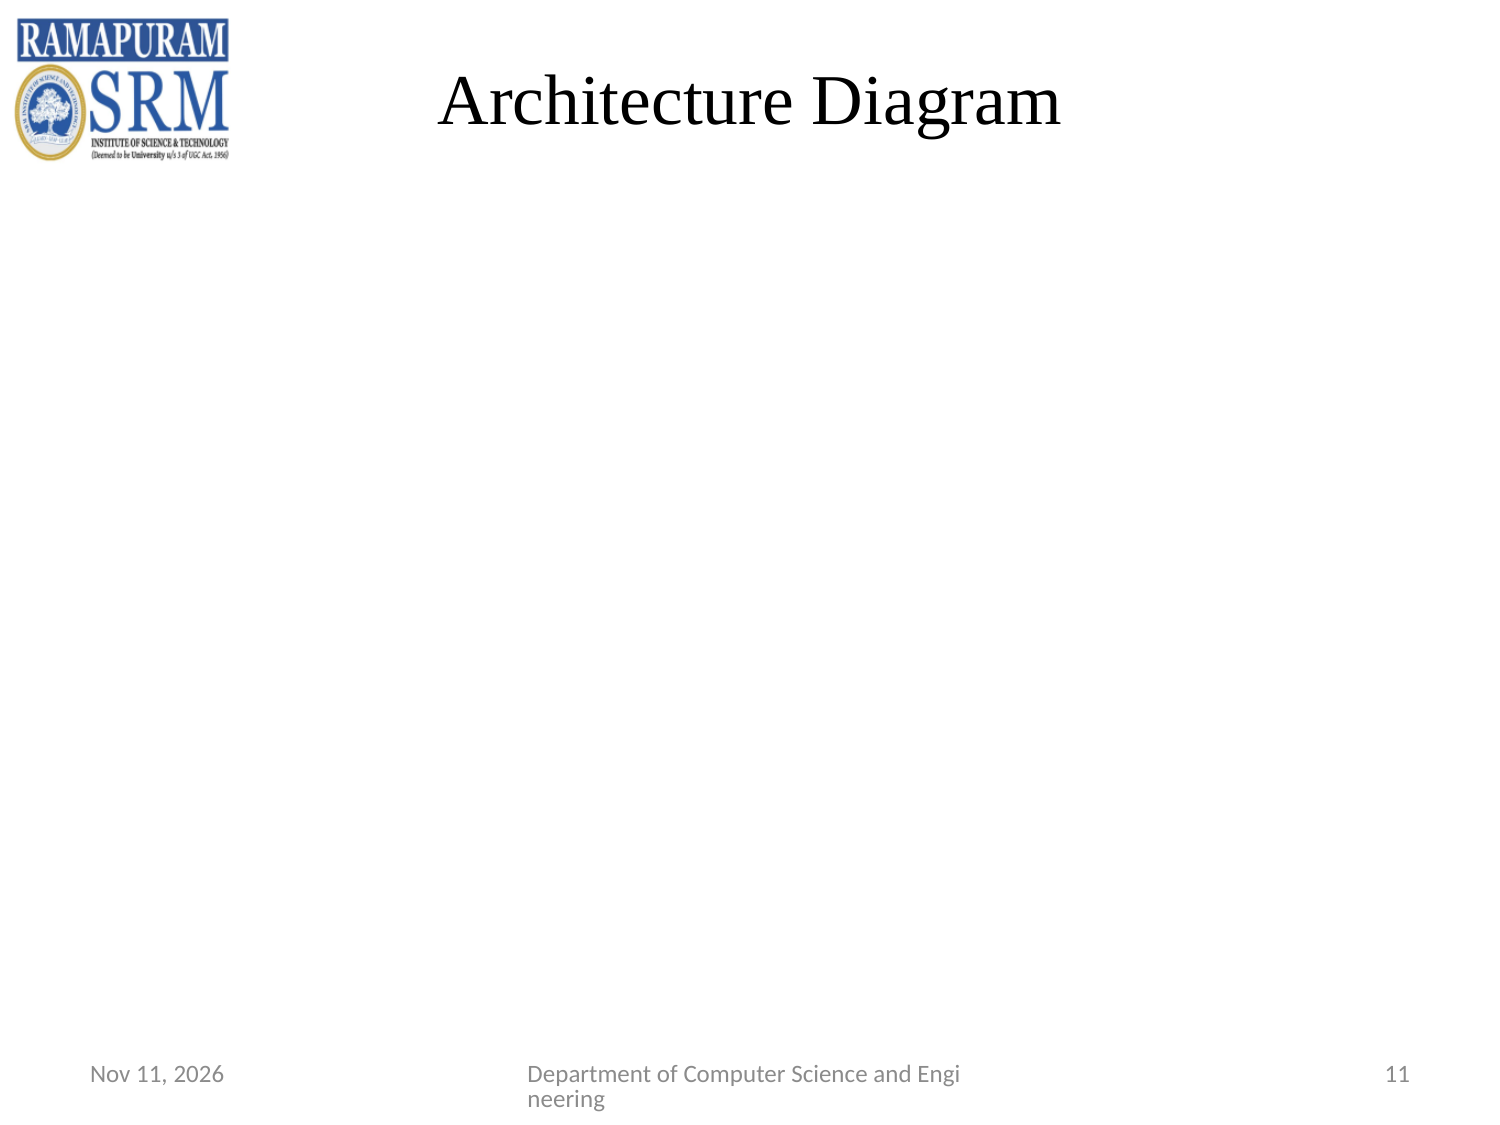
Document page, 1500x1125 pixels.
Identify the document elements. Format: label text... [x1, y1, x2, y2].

slide_number 11 [1074, 1042, 1425, 1103]
title Architecture Diagram [75, 45, 1425, 233]
footer Department of Computer Science and Engineering [512, 1042, 988, 1103]
slide_number 8-Feb-23 [75, 1042, 425, 1103]
picture [12, 12, 232, 168]
